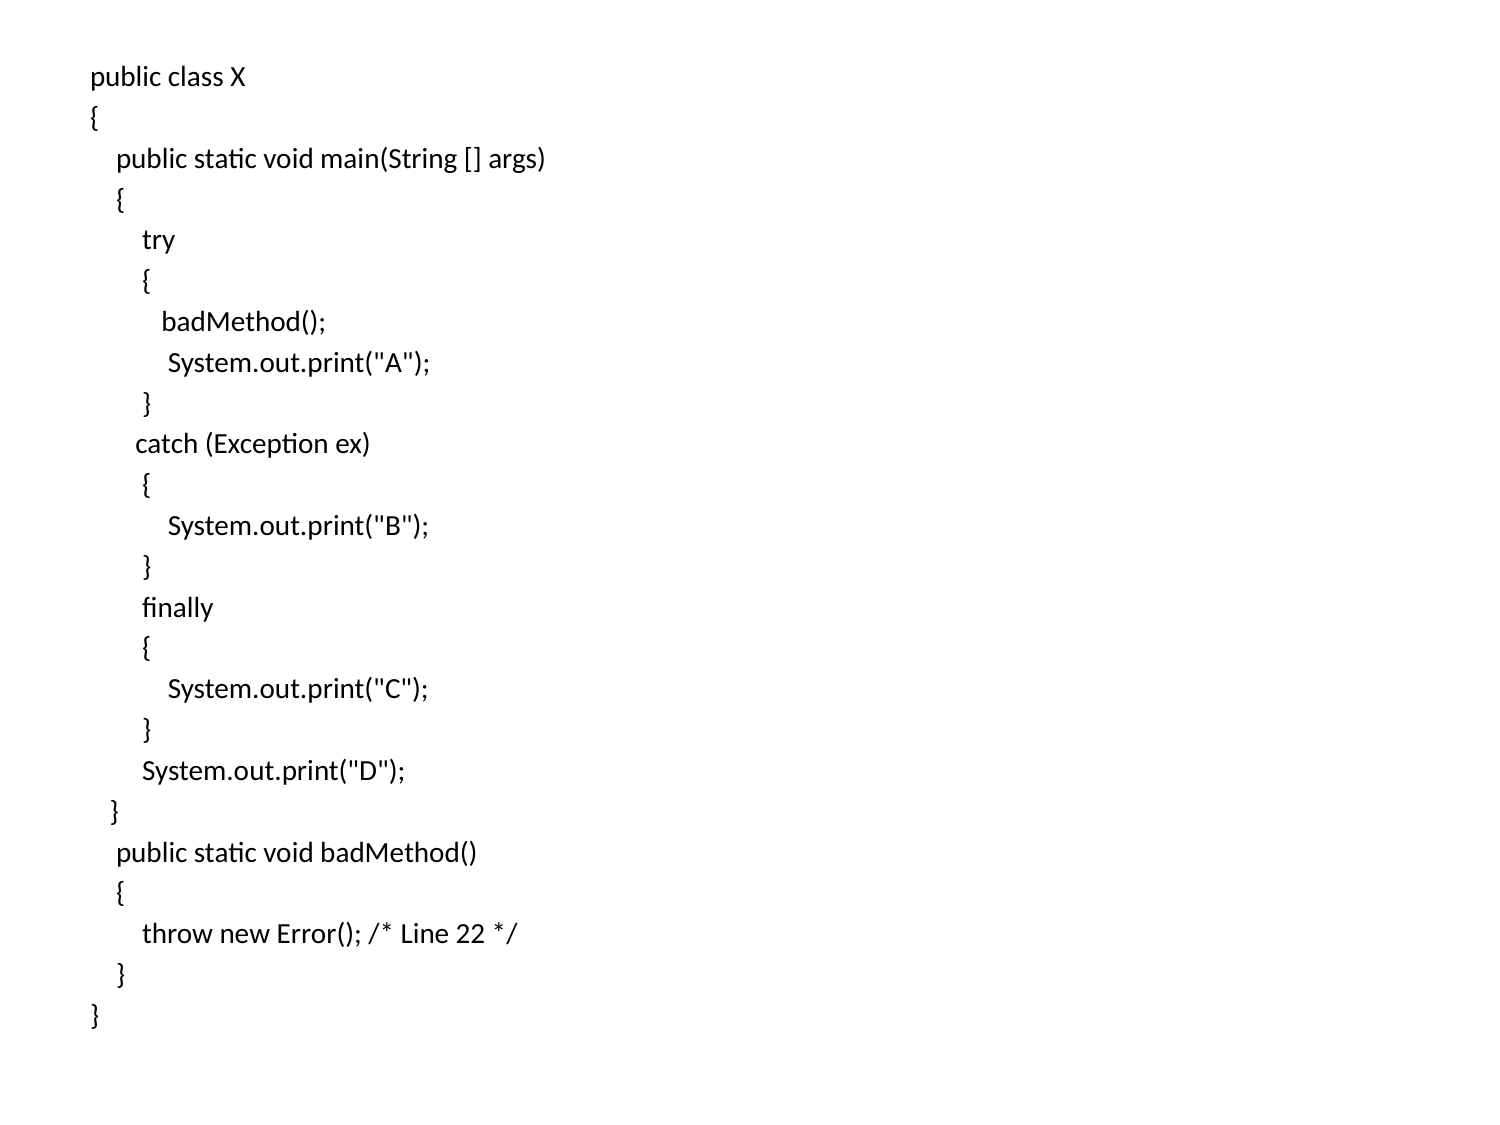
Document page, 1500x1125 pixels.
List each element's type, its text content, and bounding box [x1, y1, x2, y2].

list public class X { public static void main(String [] args) { try { badMethod(); System.out.print("A"); } catch (Exception ex) { System.out.print("B"); } finally { System.out.print("C"); } System.out.print("D"); } public static void badMethod() { throw new Error(); /* Line 22 */ } } [75, 50, 1425, 1005]
